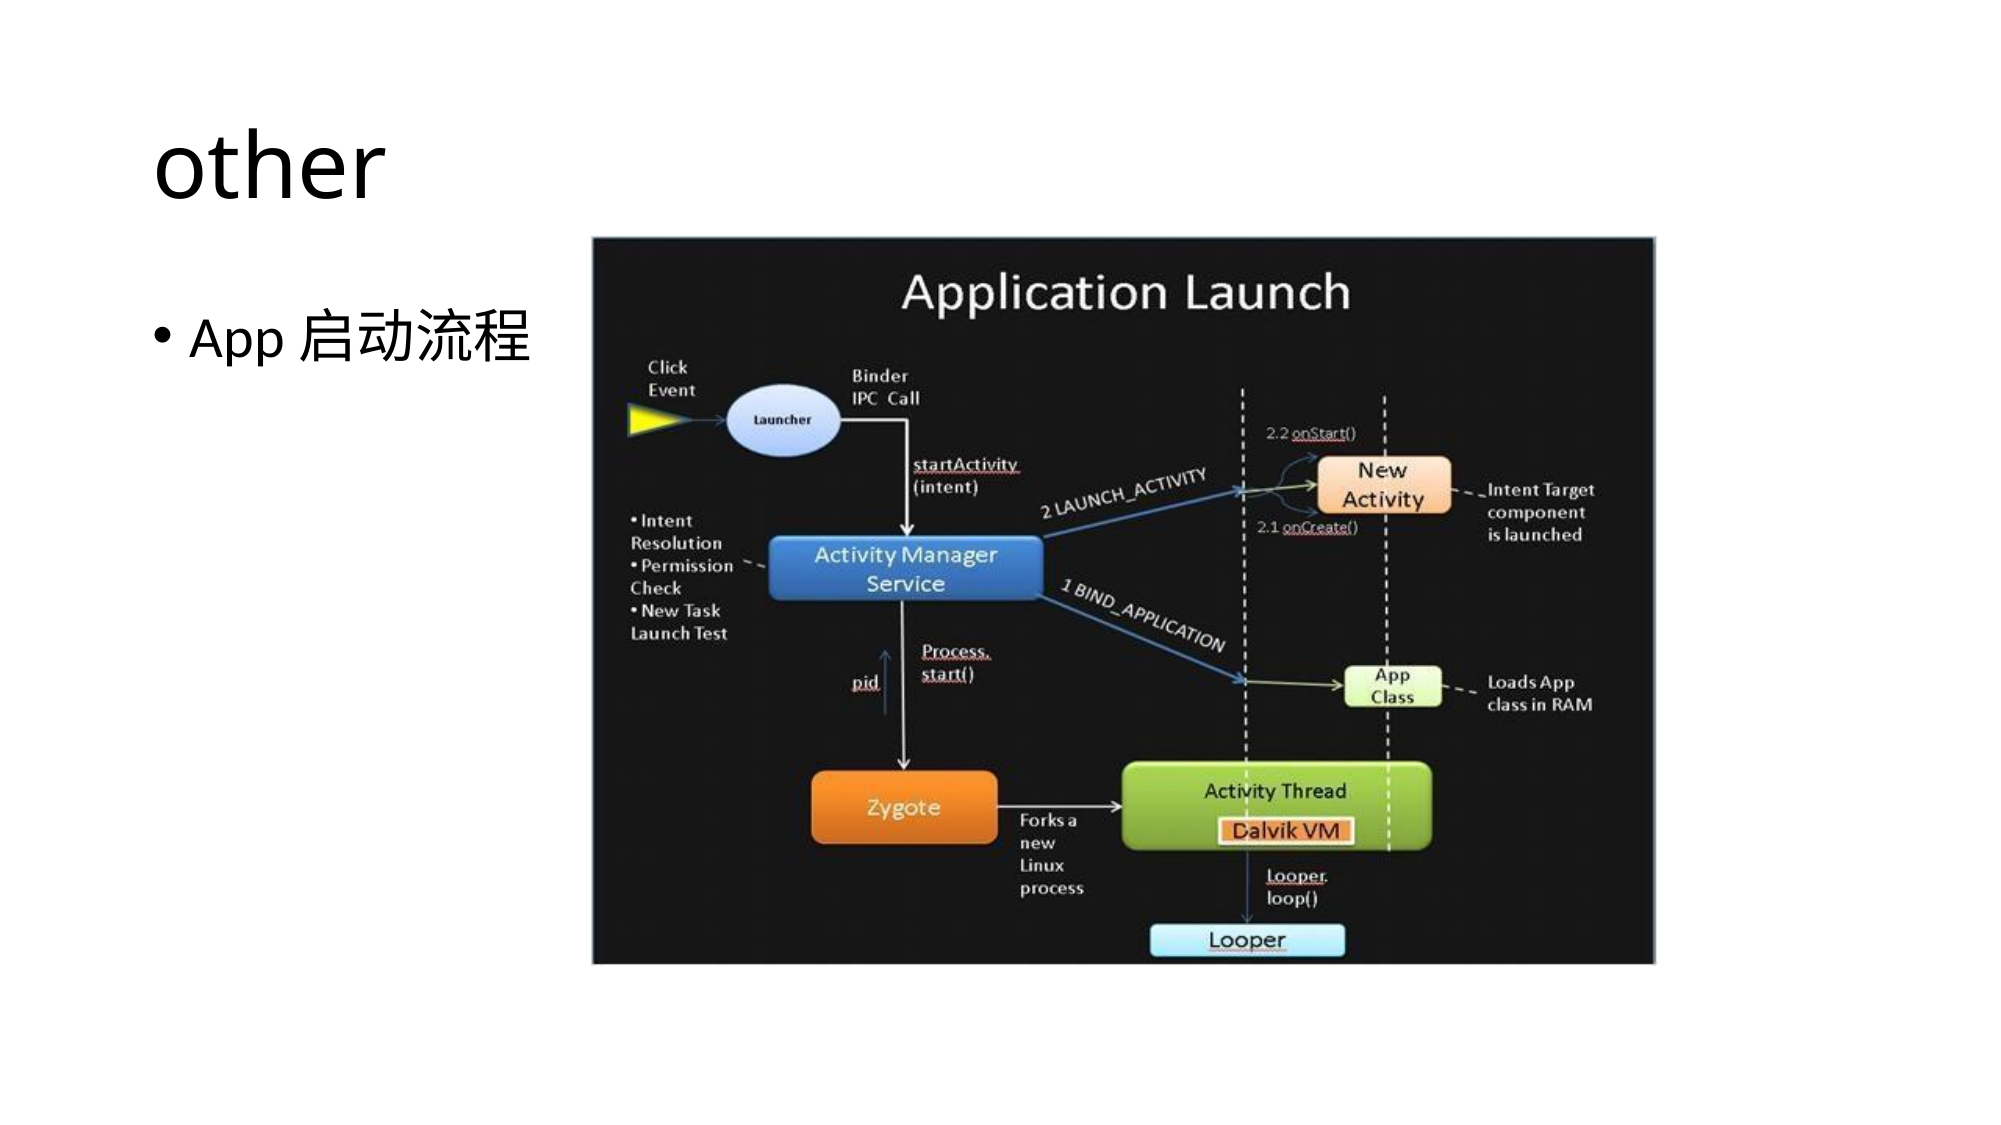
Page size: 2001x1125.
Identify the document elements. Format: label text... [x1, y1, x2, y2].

title other [137, 59, 1863, 278]
list App启动流程 [137, 299, 1863, 1014]
picture [590, 235, 1658, 966]
